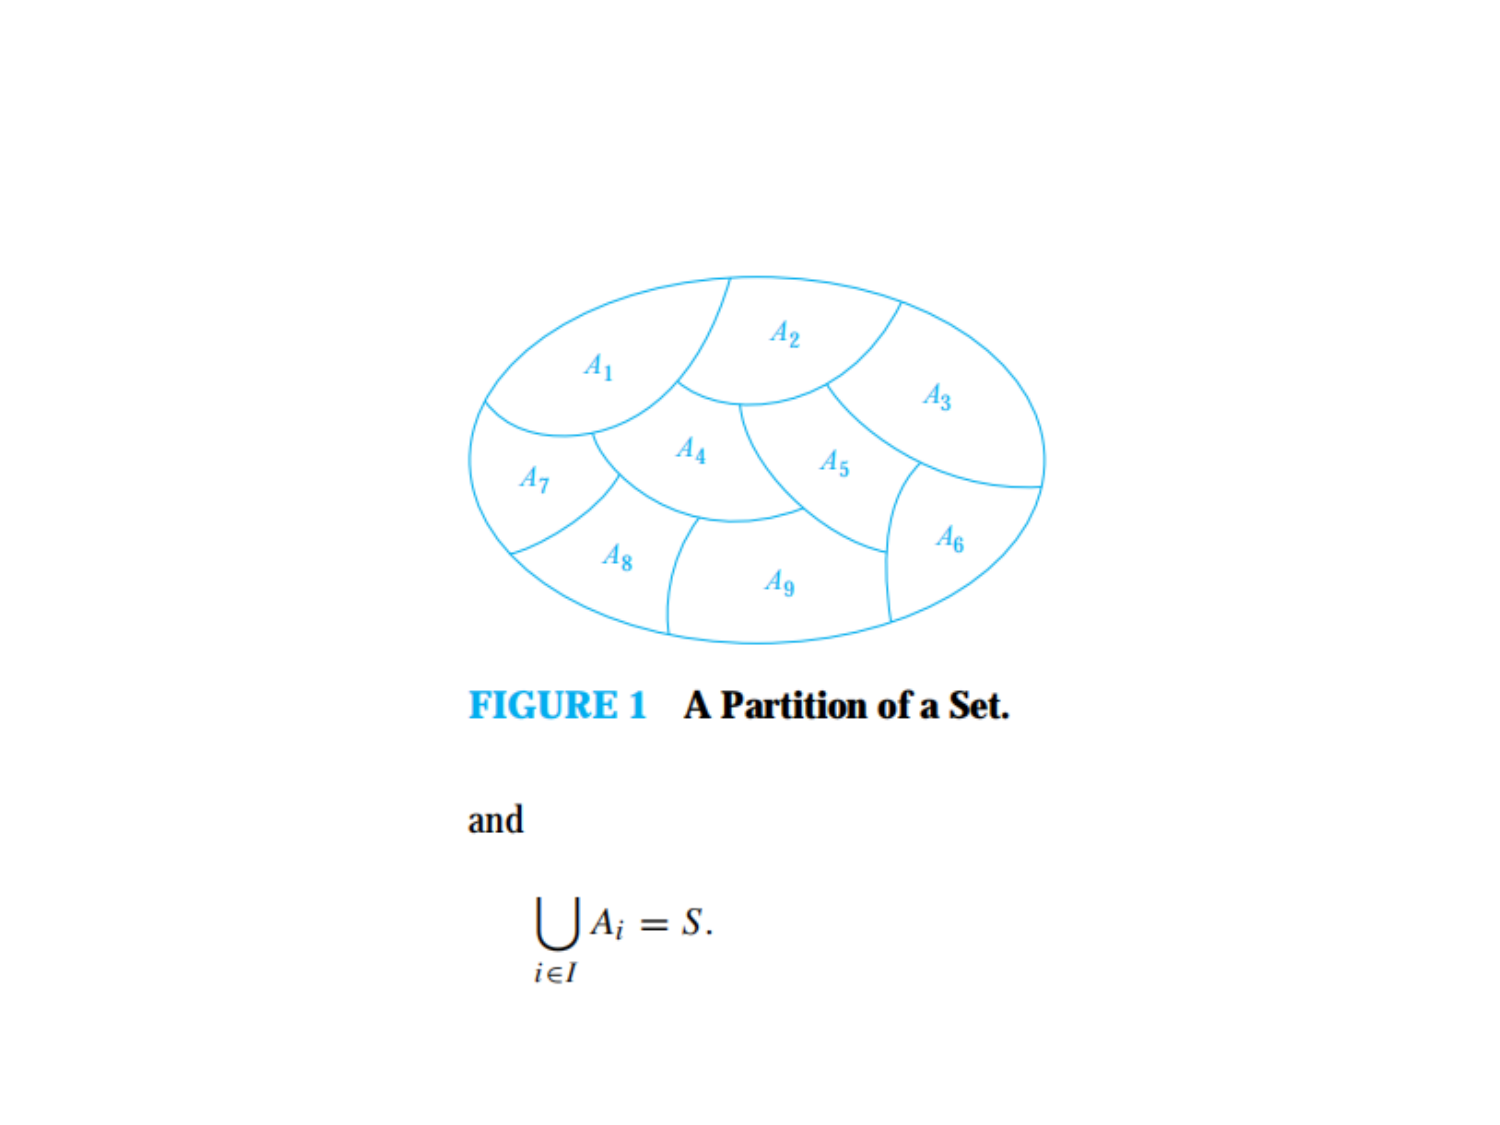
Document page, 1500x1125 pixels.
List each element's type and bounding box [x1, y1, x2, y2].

list [356, 232, 1120, 1010]
